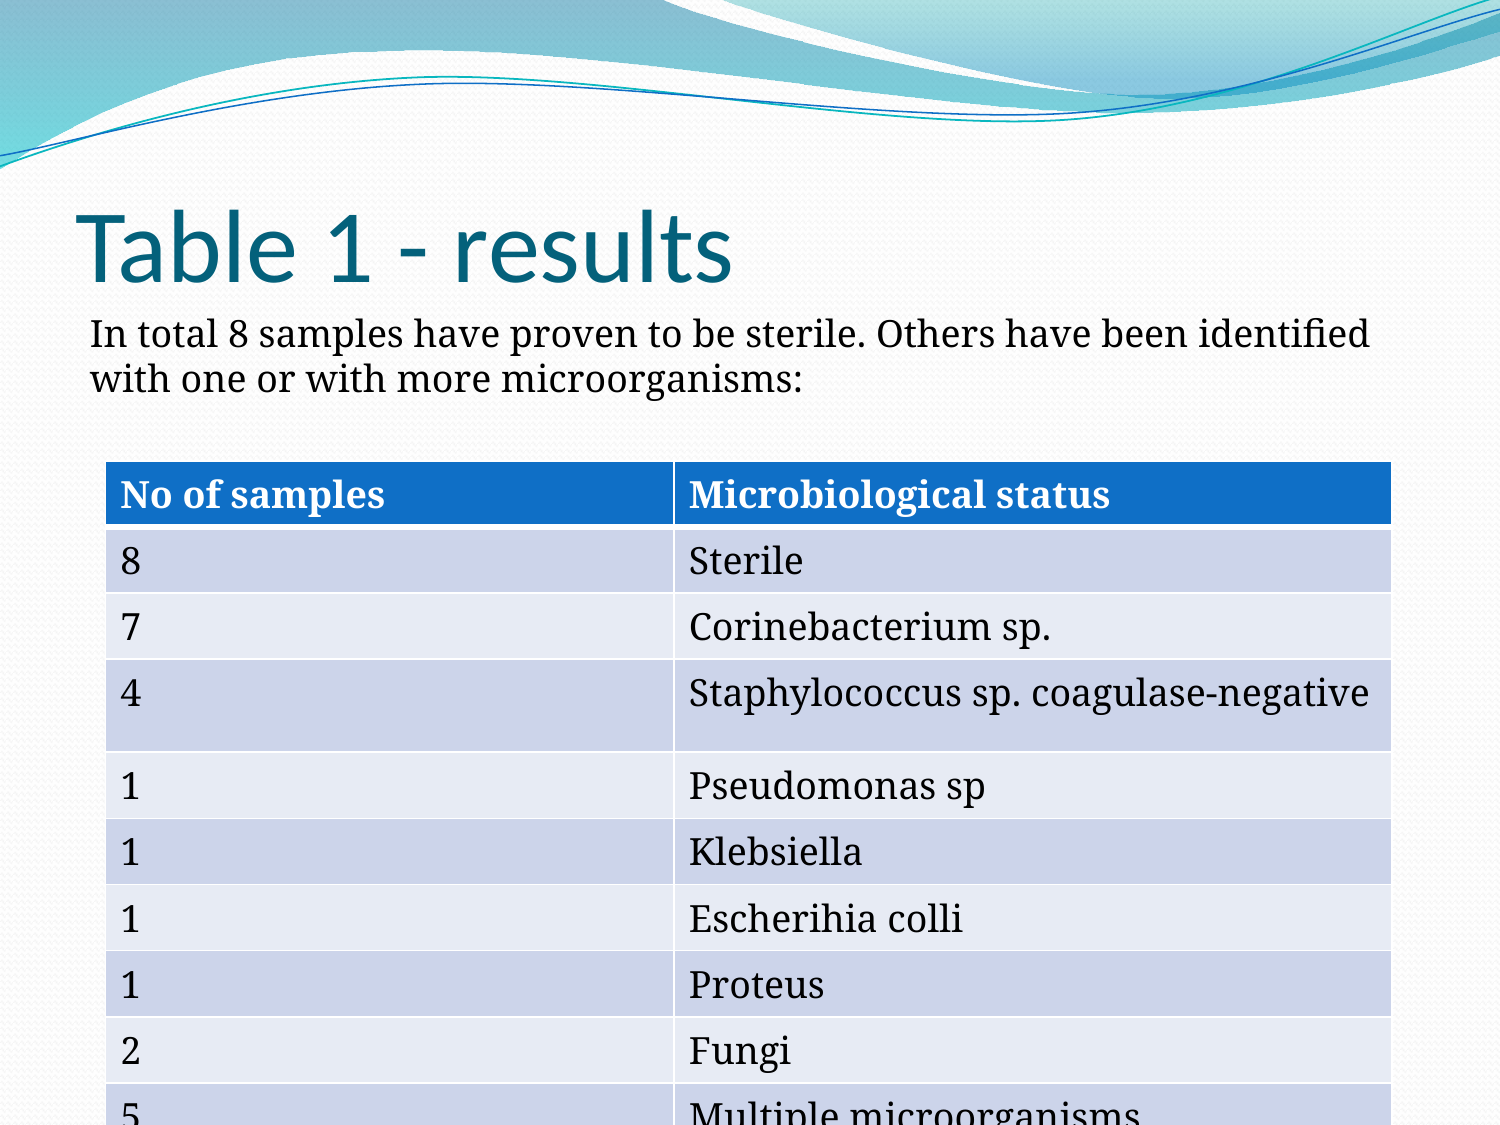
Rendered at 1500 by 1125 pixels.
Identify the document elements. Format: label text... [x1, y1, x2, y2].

table_cell Fungi [675, 1018, 1391, 1082]
table_header No of samples [106, 462, 673, 524]
table_header Microbiological status [675, 462, 1391, 524]
table_cell Pseudomonas sp [675, 753, 1391, 818]
table_cell Corinebacterium sp. [675, 594, 1391, 658]
table_cell 1 [106, 951, 673, 1016]
table_cell 2 [106, 1018, 673, 1082]
table_cell Escherihia colli [675, 885, 1391, 950]
table_cell 1 [106, 819, 673, 884]
table_cell 1 [106, 885, 673, 950]
table_cell 5 [106, 1084, 673, 1125]
table_cell 1 [106, 753, 673, 818]
table_cell 7 [106, 594, 673, 658]
text_box In total 8 samples have proven to be sterile. Others have been identified with one or with more microorganisms: [74, 302, 1461, 408]
table_cell Multiple microorganisms [675, 1084, 1391, 1125]
table_cell 4 [106, 660, 673, 751]
table_cell 8 [106, 530, 673, 592]
table_cell Klebsiella [675, 819, 1391, 884]
title Table 1 - results [75, 115, 1425, 302]
table_cell Proteus [675, 951, 1391, 1016]
table_cell Sterile [675, 530, 1391, 592]
table_cell Staphylococcus sp. coagulase-negative [675, 660, 1391, 751]
